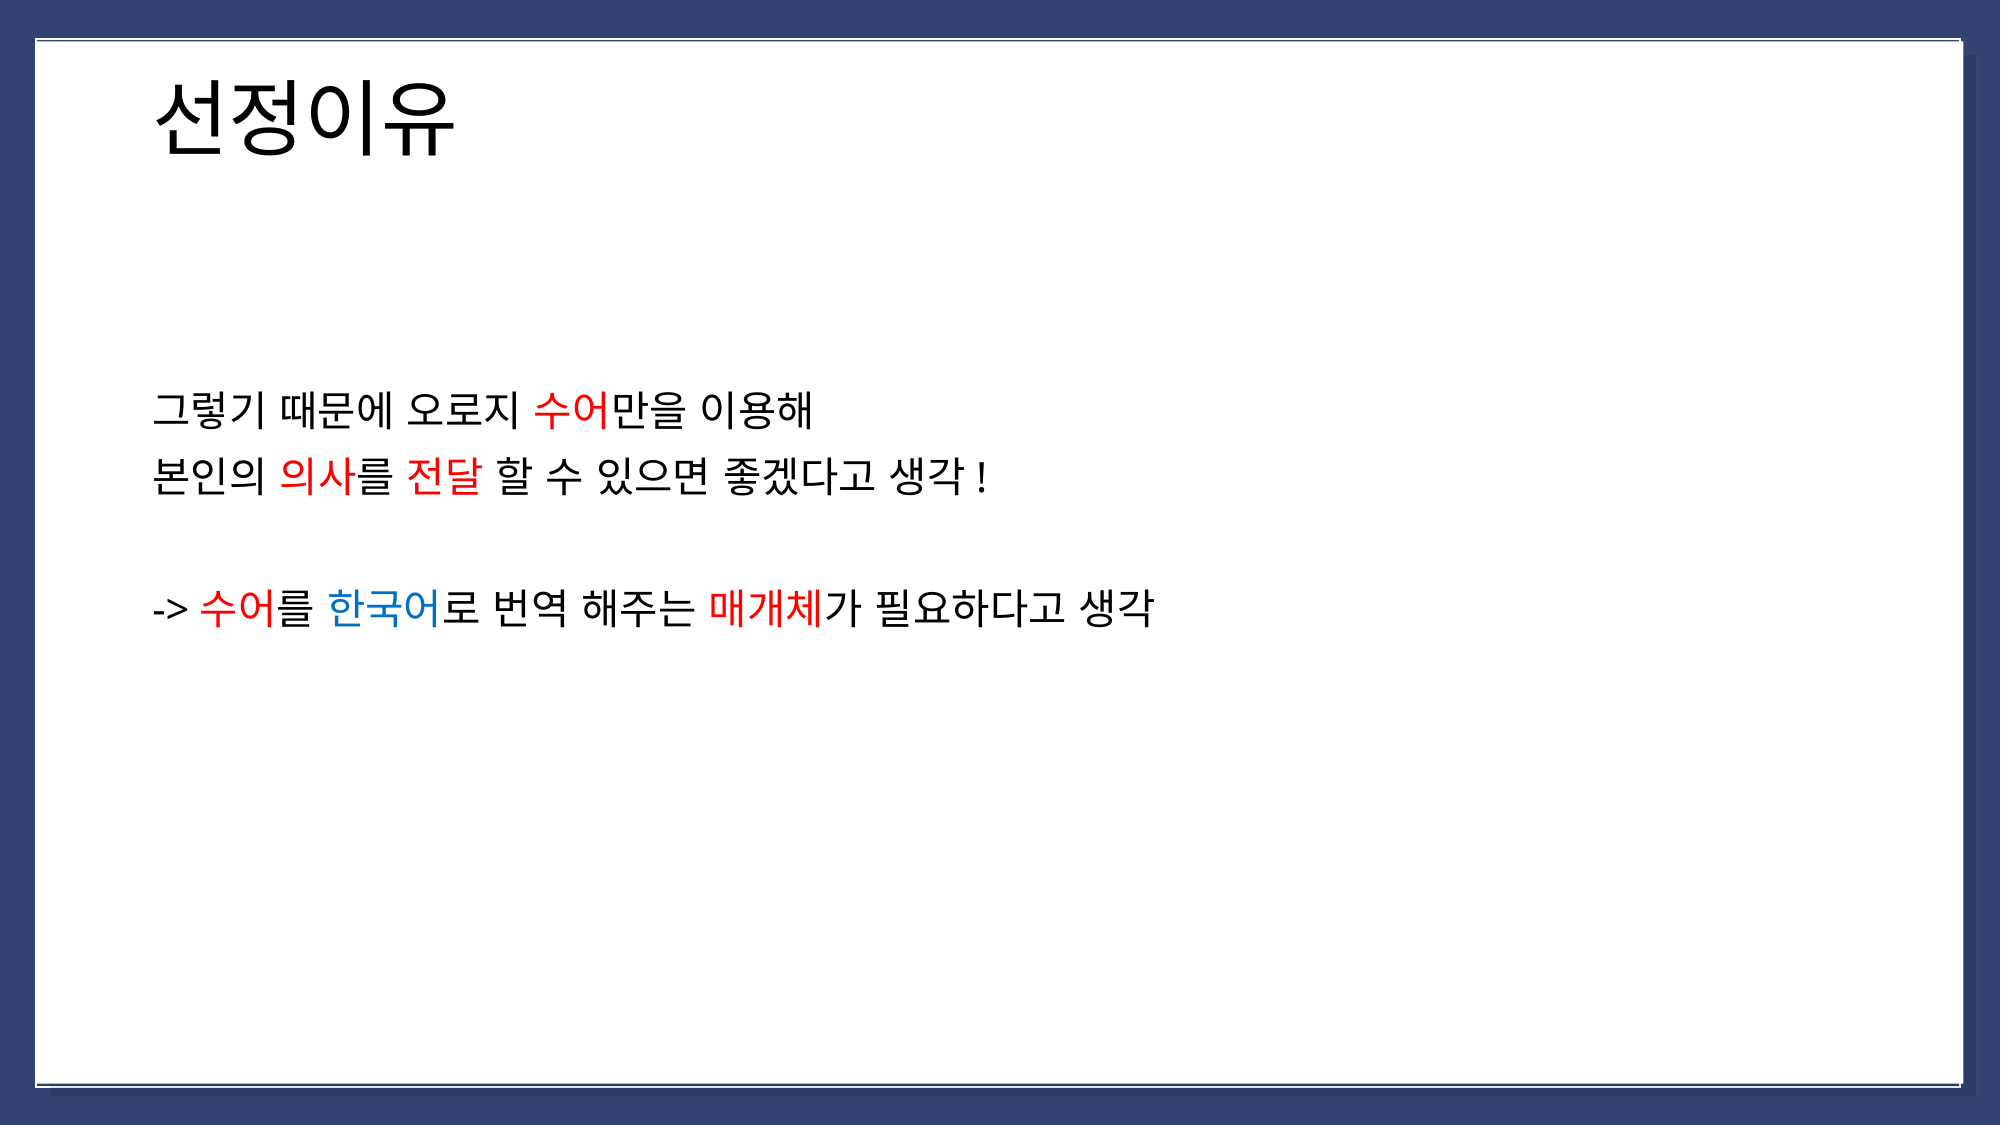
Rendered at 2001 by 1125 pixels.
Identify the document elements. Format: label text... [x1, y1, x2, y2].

text_box 그렇기 때문에 오로지 수어만을 이용해 본인의 의사를 전달 할 수 있으면 좋겠다고 생각! ->수어를 한국어로 번역 해주는 매개체가 필요하다고 생각 [137, 180, 1846, 981]
text_box [35, 40, 1964, 1085]
text_box 선정이유 [137, 70, 1863, 203]
